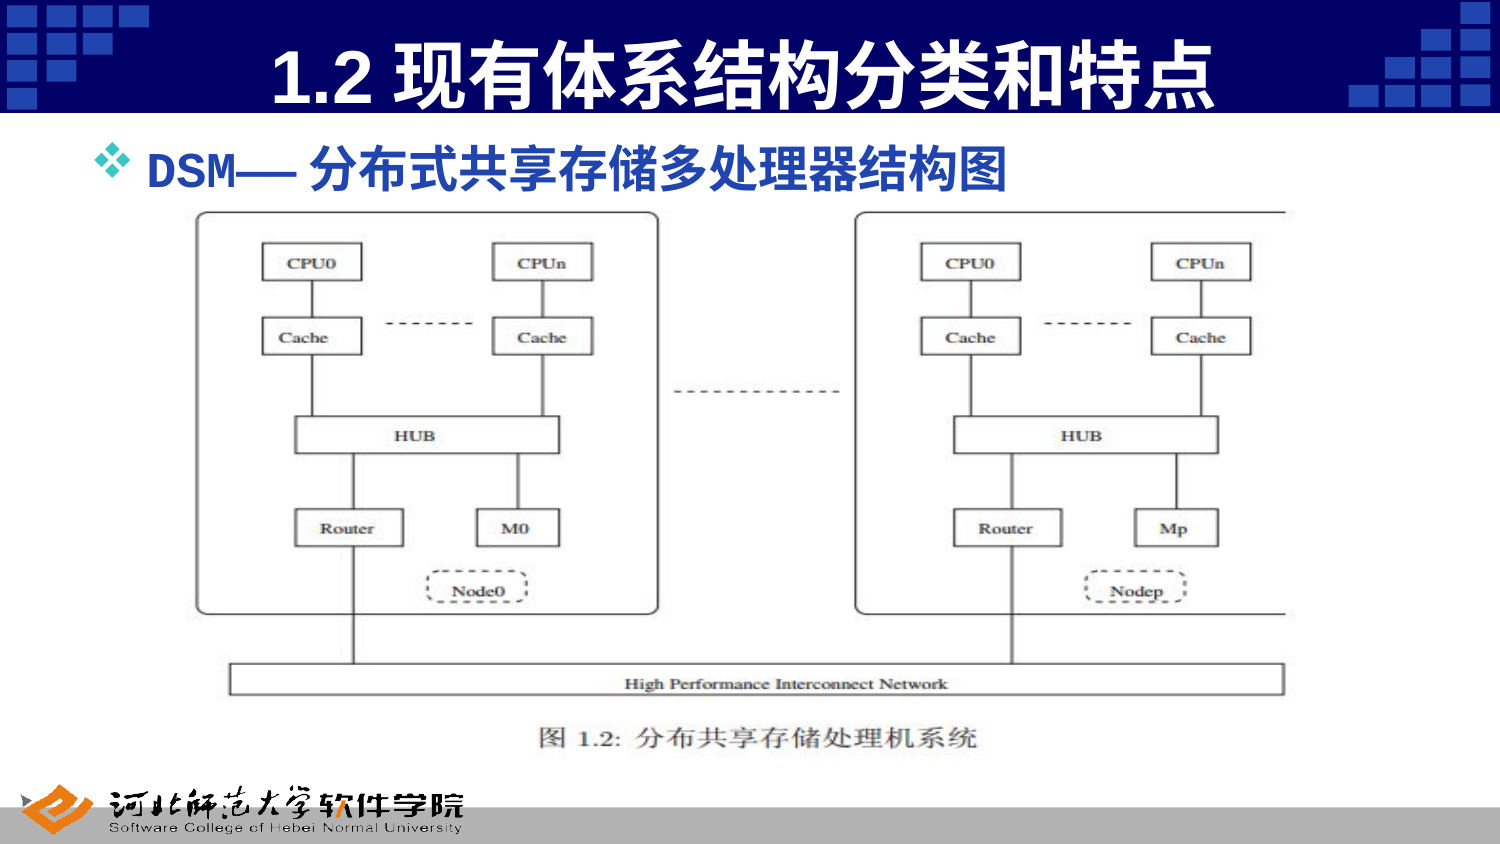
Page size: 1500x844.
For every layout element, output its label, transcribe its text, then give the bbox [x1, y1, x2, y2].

picture [0, 776, 481, 844]
title 1.2现有体系结构分类和特点 [137, 39, 1350, 109]
list DSM——分布式共享存储多处理器结构图 [75, 129, 1425, 794]
picture [170, 198, 1324, 770]
